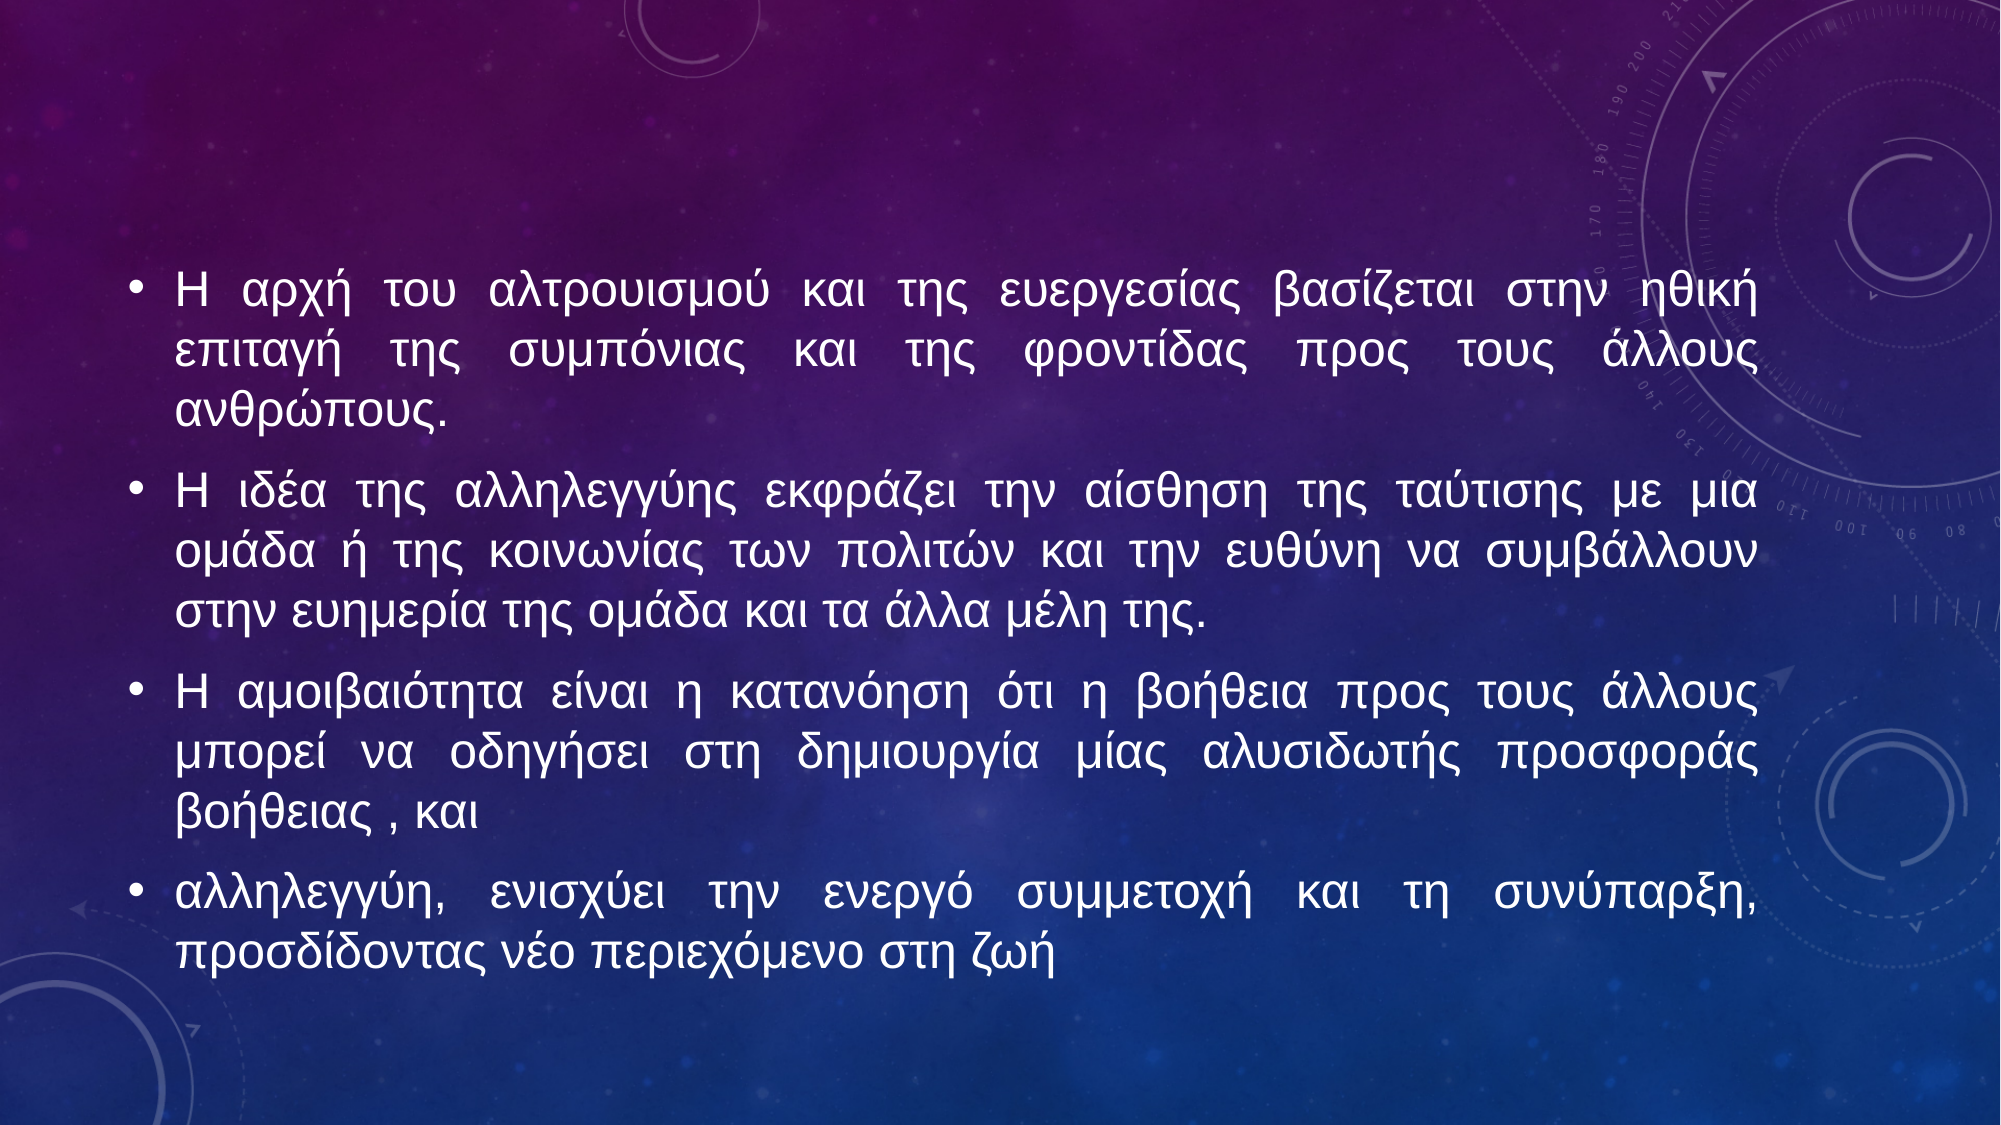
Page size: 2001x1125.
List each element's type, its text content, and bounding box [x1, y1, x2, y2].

picture [0, 0, 2001, 1125]
list Η αρχή του αλτρουισμού και της ευεργεσίας βασίζεται στην ηθική επιταγή της συμπόνιας και της φροντίδας προς τους άλλους ανθρώπους. Η ιδέα της αλληλεγγύης εκφράζει την αίσθηση της ταύτισης με μια ομάδα ή της κοινωνίας των πολιτών και την ευθύνη να συμβάλλουν στην ευημερία της ομάδα και τα άλλα μέλη της. Η αμοιβαιότητα είναι η κατανόηση ότι η βοήθεια προς τους άλλους μπορεί να οδηγήσει στη δημιουργία μίας αλυσιδωτής προσφοράς βοήθειας , και αλληλεγγύη, ενισχύει την ενεργό συμμετοχή και τη συνύπαρξη, προσδίδοντας νέο περιεχόμενο στη ζωή [112, 351, 1775, 950]
